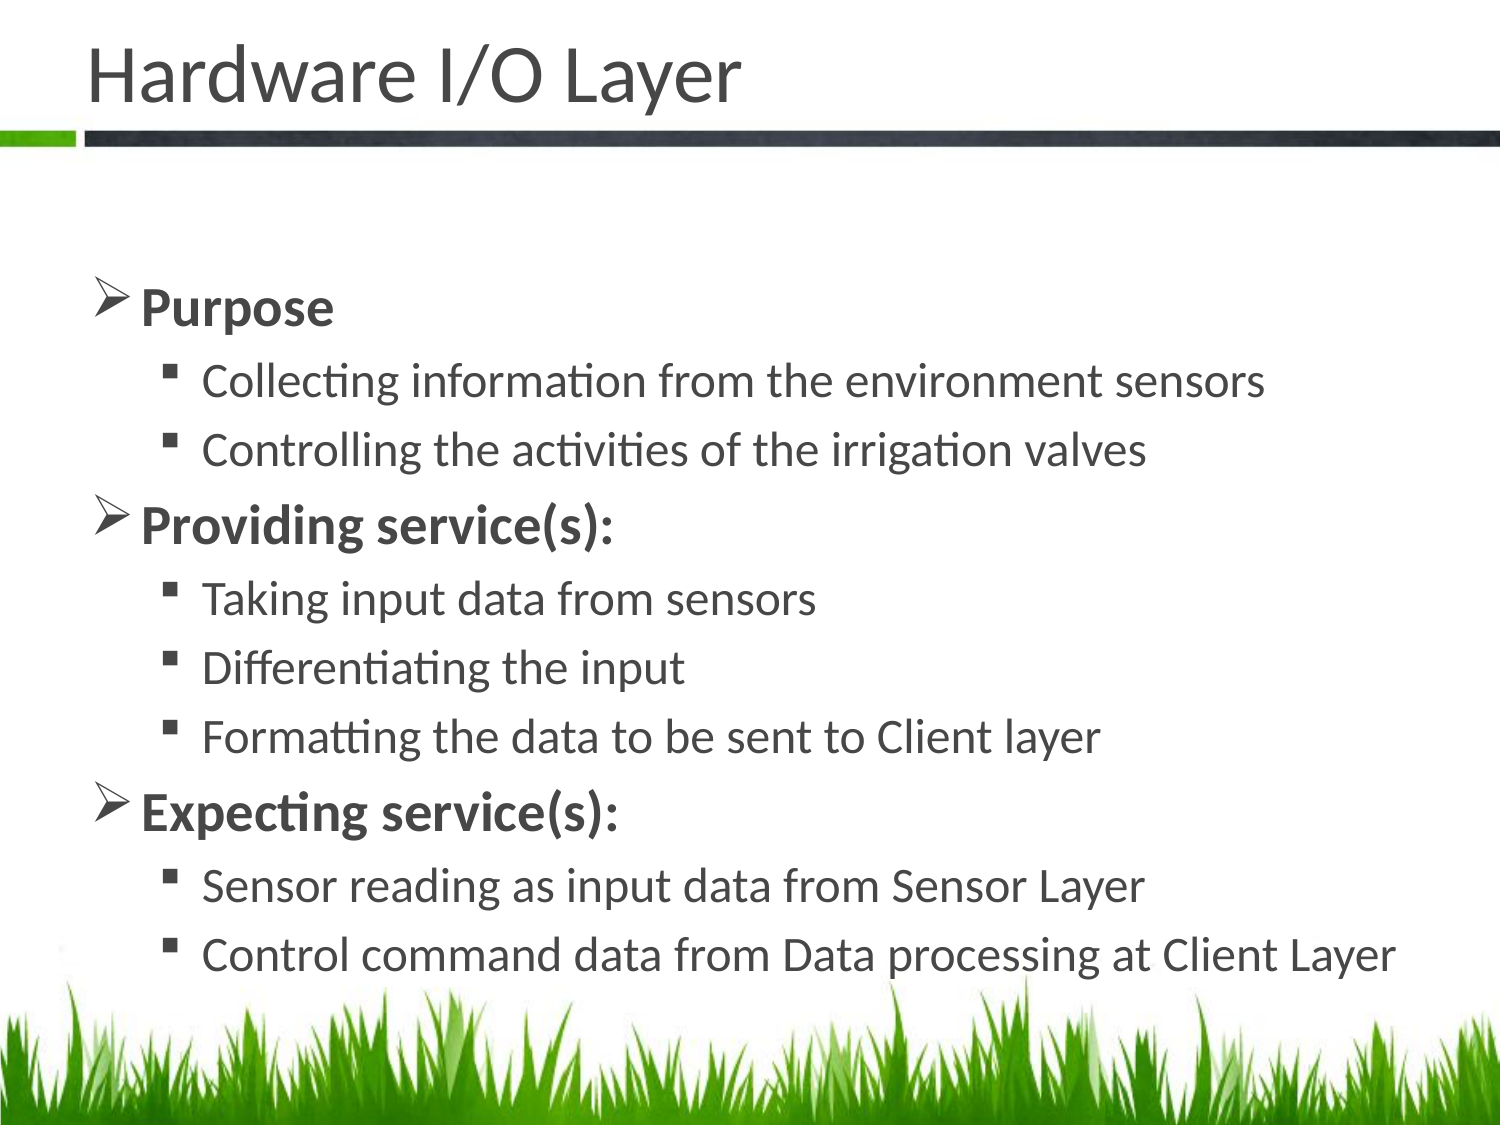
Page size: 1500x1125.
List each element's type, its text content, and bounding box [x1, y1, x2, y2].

picture [0, 0, 1500, 1125]
title Hardware I/O Layer [71, 12, 1450, 125]
list Purpose Collecting information from the environment sensors Controlling the activities of the irrigation valves Providing service(s): Taking input data from sensors Differentiating the input Formatting the data to be sent to Client layer Expecting service(s): Sensor reading as input data from Sensor Layer Control command data from Data processing at Client Layer [75, 262, 1425, 1005]
